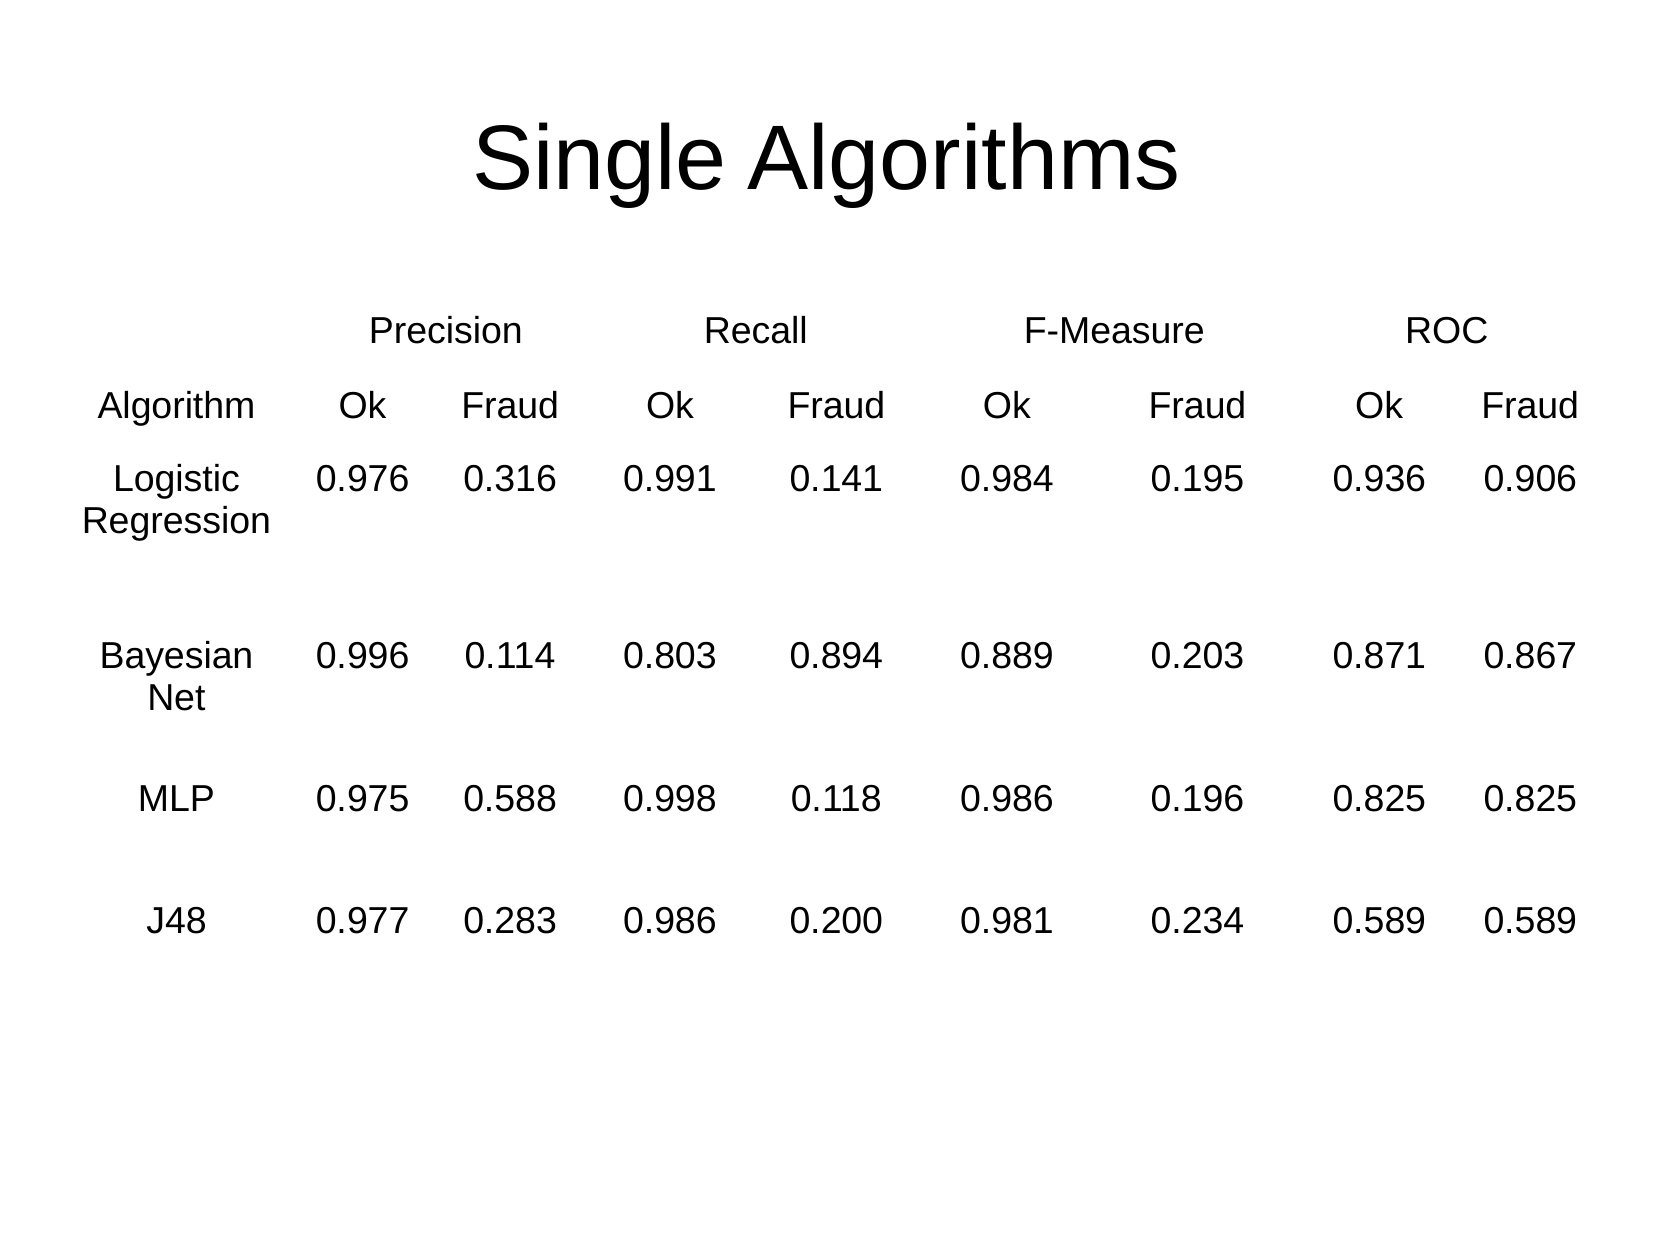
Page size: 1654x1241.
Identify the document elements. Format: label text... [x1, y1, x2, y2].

table_header F-Measure [927, 302, 1302, 359]
table_header Ok [589, 377, 751, 450]
table_cell 0.283 [431, 892, 589, 969]
table_header Fraud [1092, 377, 1302, 450]
table_cell 0.906 [1456, 450, 1604, 627]
table_cell 0.996 [294, 627, 431, 770]
table_cell 0.889 [922, 627, 1092, 770]
table_cell 0.803 [589, 627, 751, 770]
table_cell 0.118 [751, 770, 922, 892]
table_cell 0.871 [1302, 627, 1456, 770]
table_cell 0.200 [751, 892, 922, 969]
table_header Algorithm [59, 377, 294, 450]
table_cell 0.234 [1092, 892, 1302, 969]
table_header Fraud [751, 377, 922, 450]
table_cell Bayesian Net [59, 627, 294, 770]
table_cell 0.825 [1302, 770, 1456, 892]
table_cell 0.991 [589, 450, 751, 627]
table_cell 0.589 [1302, 892, 1456, 969]
table_cell 0.981 [922, 892, 1092, 969]
table_cell 0.867 [1456, 627, 1604, 770]
table_header Precision [307, 302, 585, 359]
table_cell 0.977 [294, 892, 431, 969]
table_cell 0.975 [294, 770, 431, 892]
table_cell 0.984 [922, 450, 1092, 627]
table_header Ok [294, 377, 431, 450]
table_header Fraud [431, 377, 589, 450]
table_cell 0.986 [589, 892, 751, 969]
table_header Ok [922, 377, 1092, 450]
table_cell 0.196 [1092, 770, 1302, 892]
table_cell 0.588 [431, 770, 589, 892]
table_cell MLP [59, 770, 294, 892]
table_header Fraud [1456, 377, 1604, 450]
table_cell 0.825 [1456, 770, 1604, 892]
table_cell 0.894 [751, 627, 922, 770]
table_cell 0.203 [1092, 627, 1302, 770]
table_cell 0.316 [431, 450, 589, 627]
table_cell 0.141 [751, 450, 922, 627]
table_header ROC [1302, 302, 1592, 359]
table_cell 0.986 [922, 770, 1092, 892]
table_header Ok [1302, 377, 1456, 450]
table_cell 0.976 [294, 450, 431, 627]
table_cell 0.936 [1302, 450, 1456, 627]
table_cell J48 [59, 892, 294, 969]
table_cell 0.114 [431, 627, 589, 770]
table_cell 0.589 [1456, 892, 1604, 969]
table_cell 0.195 [1092, 450, 1302, 627]
text_box Single Algorithms [82, 49, 1571, 257]
table_cell 0.998 [589, 770, 751, 892]
table_cell Logistic Regression [59, 450, 294, 627]
table_header Recall [585, 302, 927, 359]
